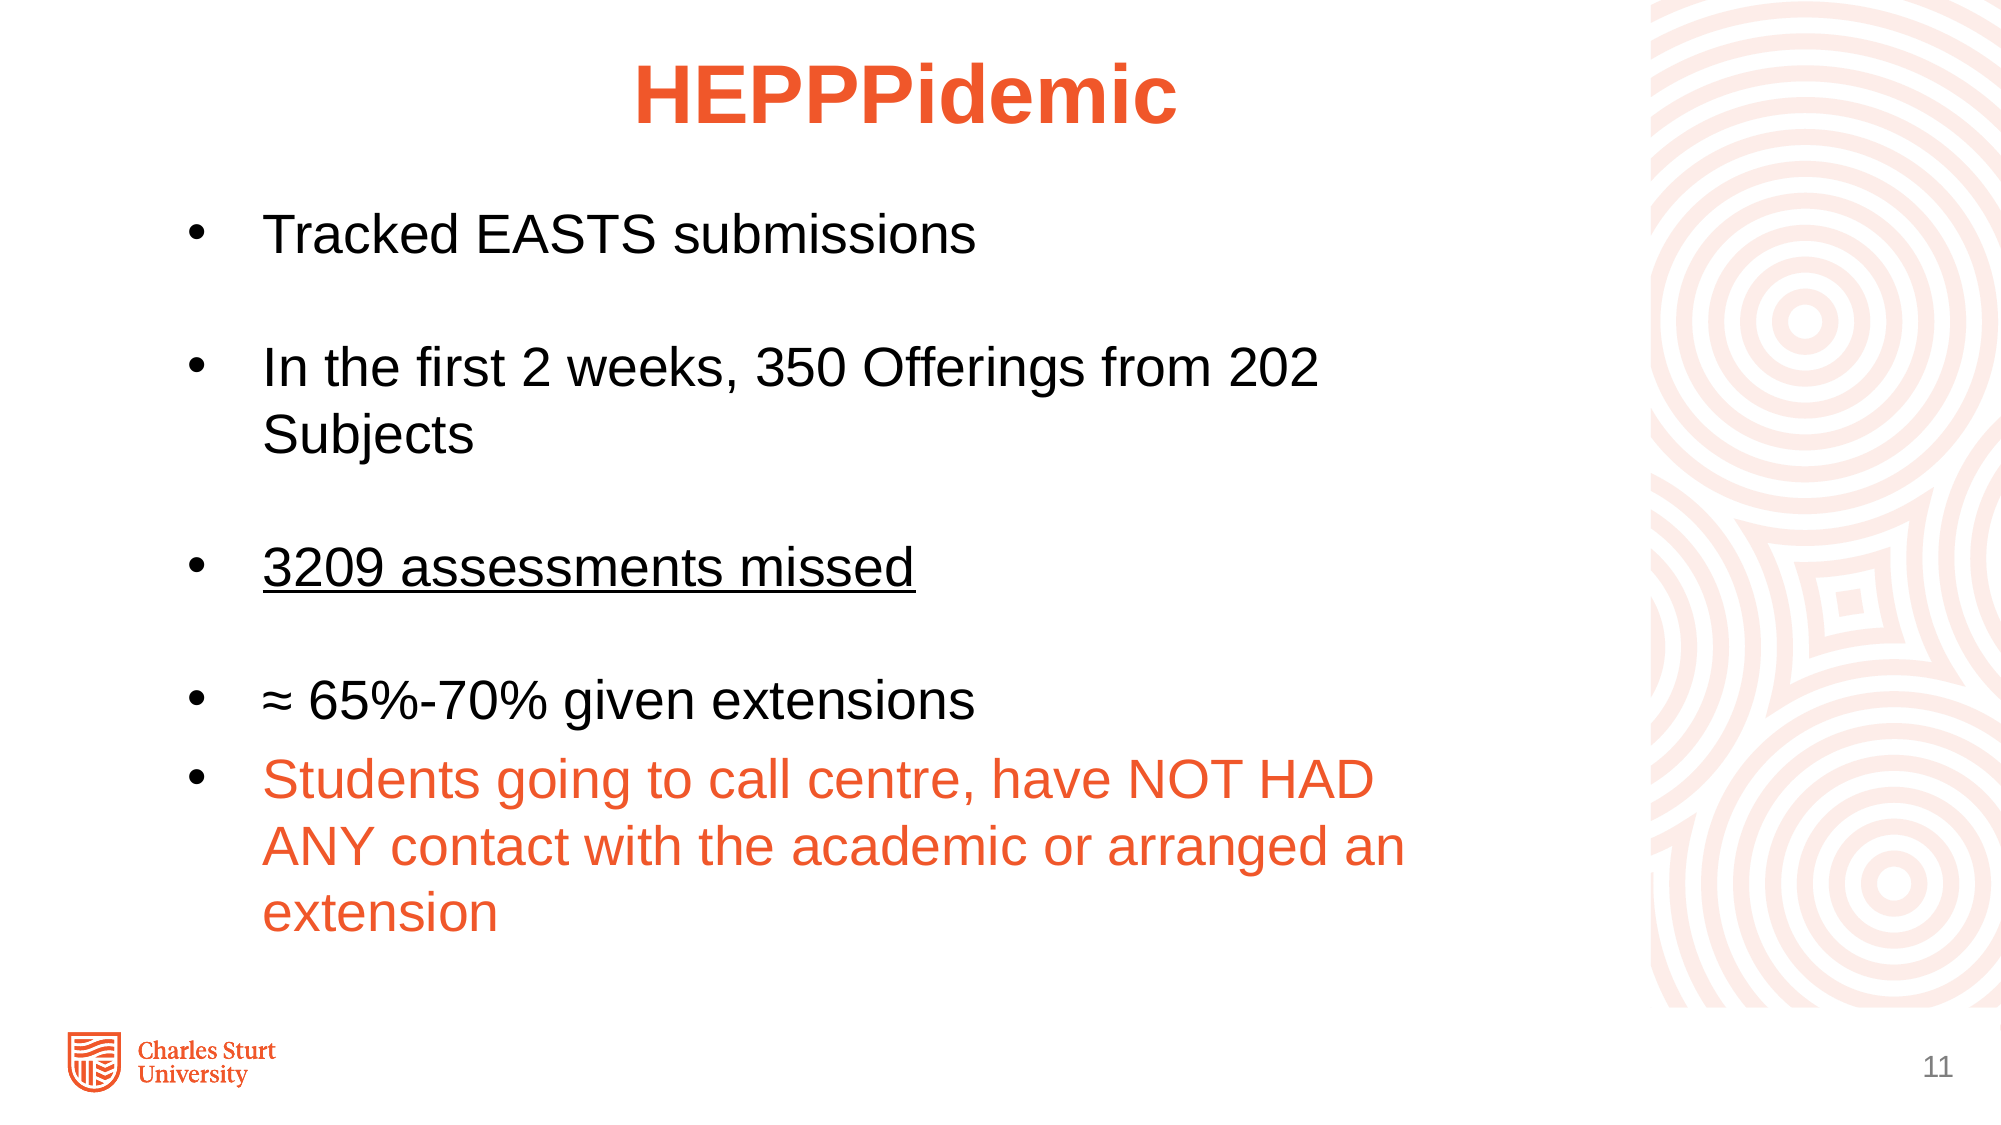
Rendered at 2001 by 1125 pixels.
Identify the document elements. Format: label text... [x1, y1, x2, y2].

text_box HEPPPidemic [333, 51, 1480, 162]
text_box Students going to call centre, have NOT HAD ANY contact with the academic or arranged an extension [172, 735, 1501, 1057]
slide_number 11 [1891, 1035, 1970, 1096]
text_box Tracked EASTS submissions In the first 2 weeks, 350 Offerings from 202 Subjects 3209 assessments missed ≈ 65%-70% given extensions [172, 190, 1428, 735]
